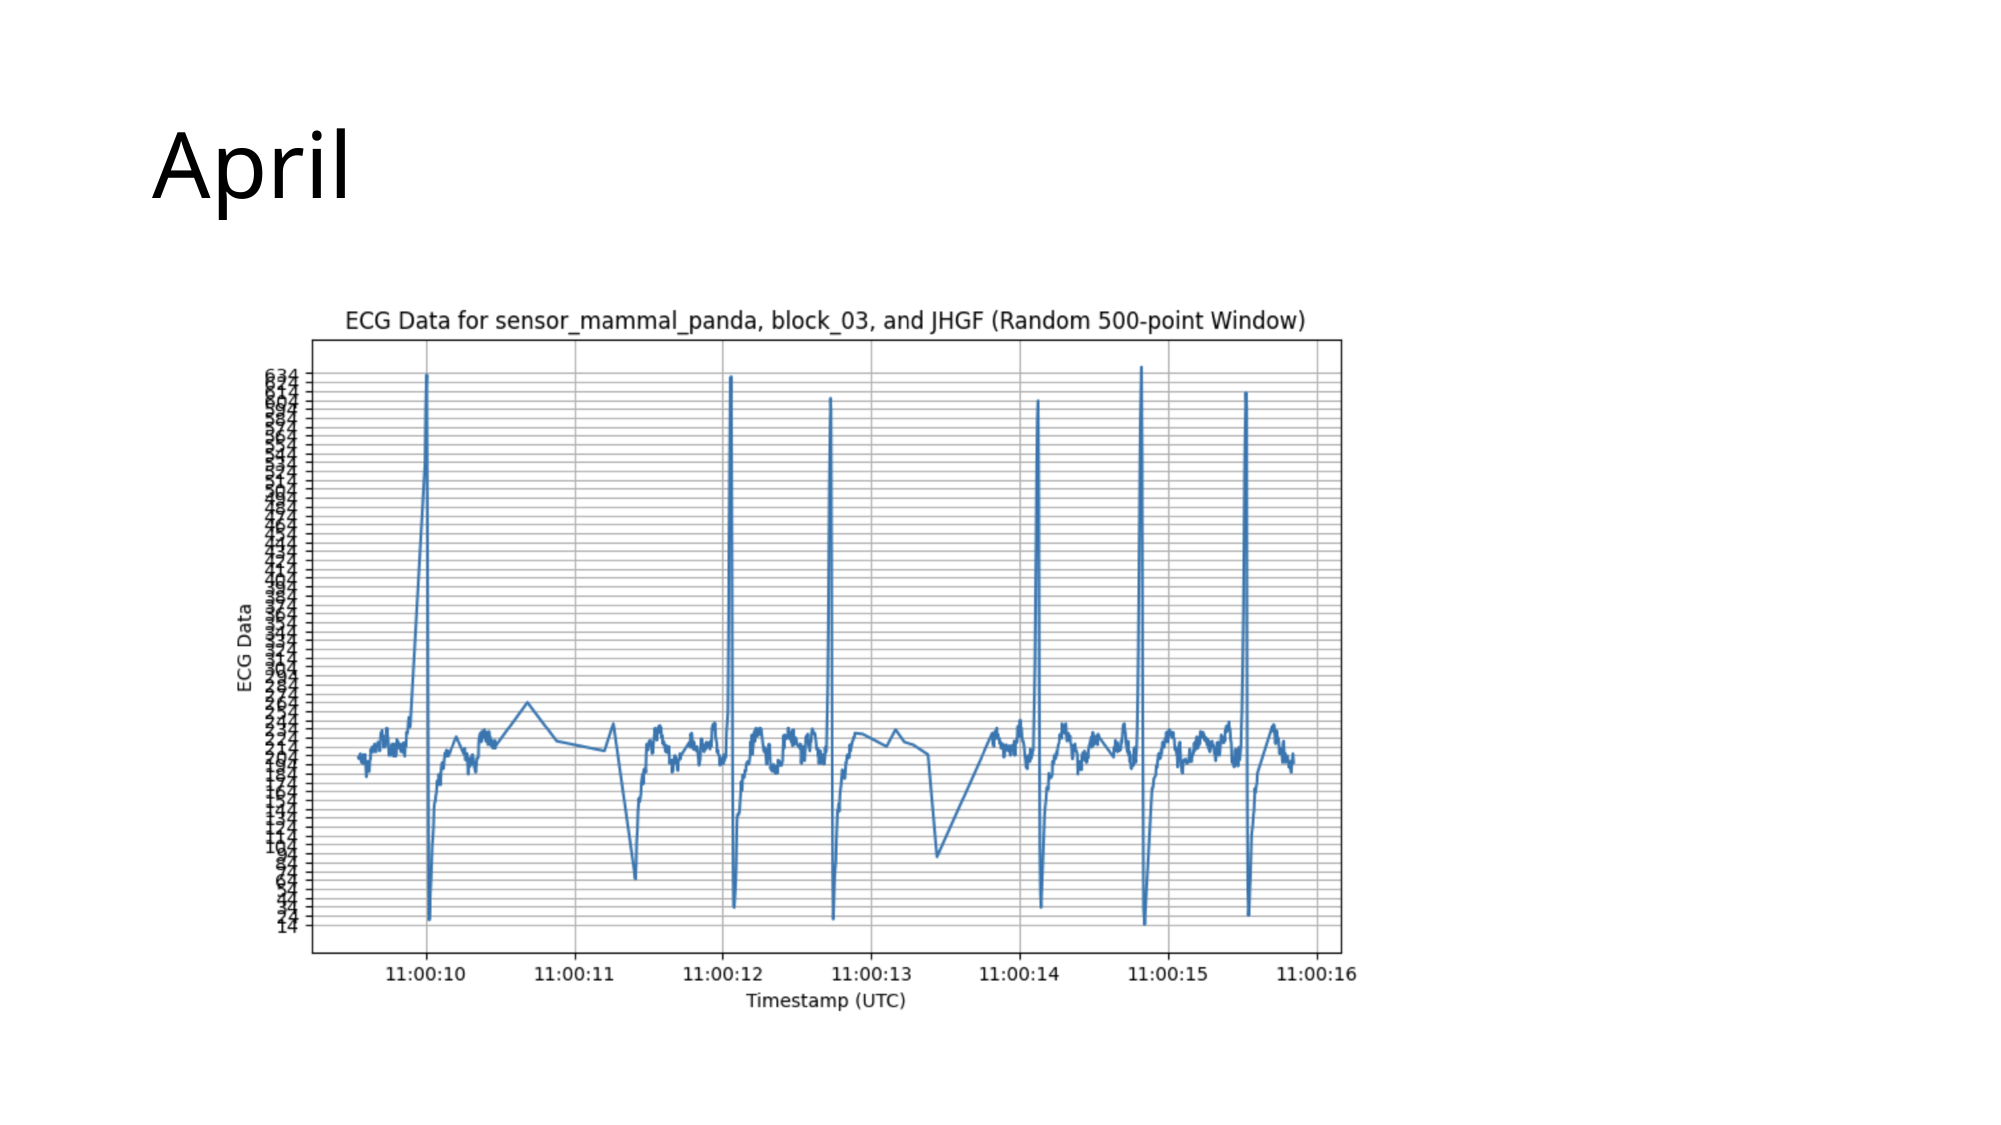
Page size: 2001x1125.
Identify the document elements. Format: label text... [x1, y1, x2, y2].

title April [137, 59, 1863, 278]
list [224, 298, 1363, 1012]
